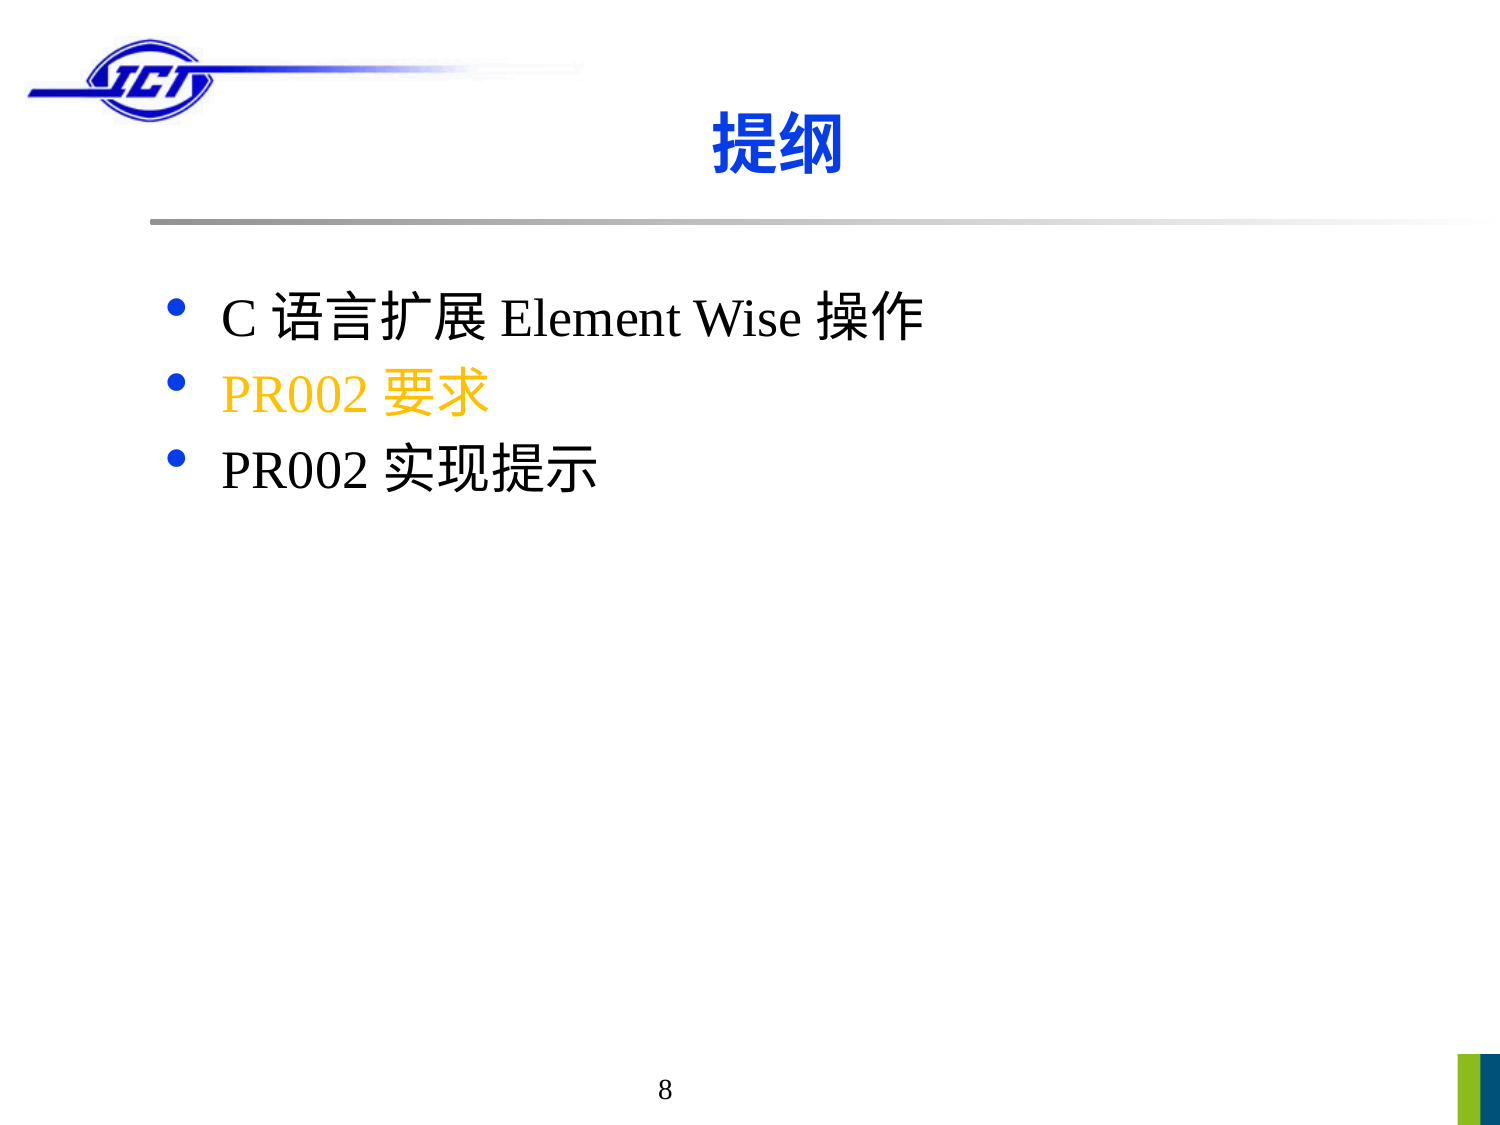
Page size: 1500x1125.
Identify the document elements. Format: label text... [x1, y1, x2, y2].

title 提纲 [159, 66, 1397, 217]
picture [24, 36, 600, 125]
list C语言扩展Element Wise操作 PR002要求 PR002实现提示 [150, 275, 1388, 1013]
